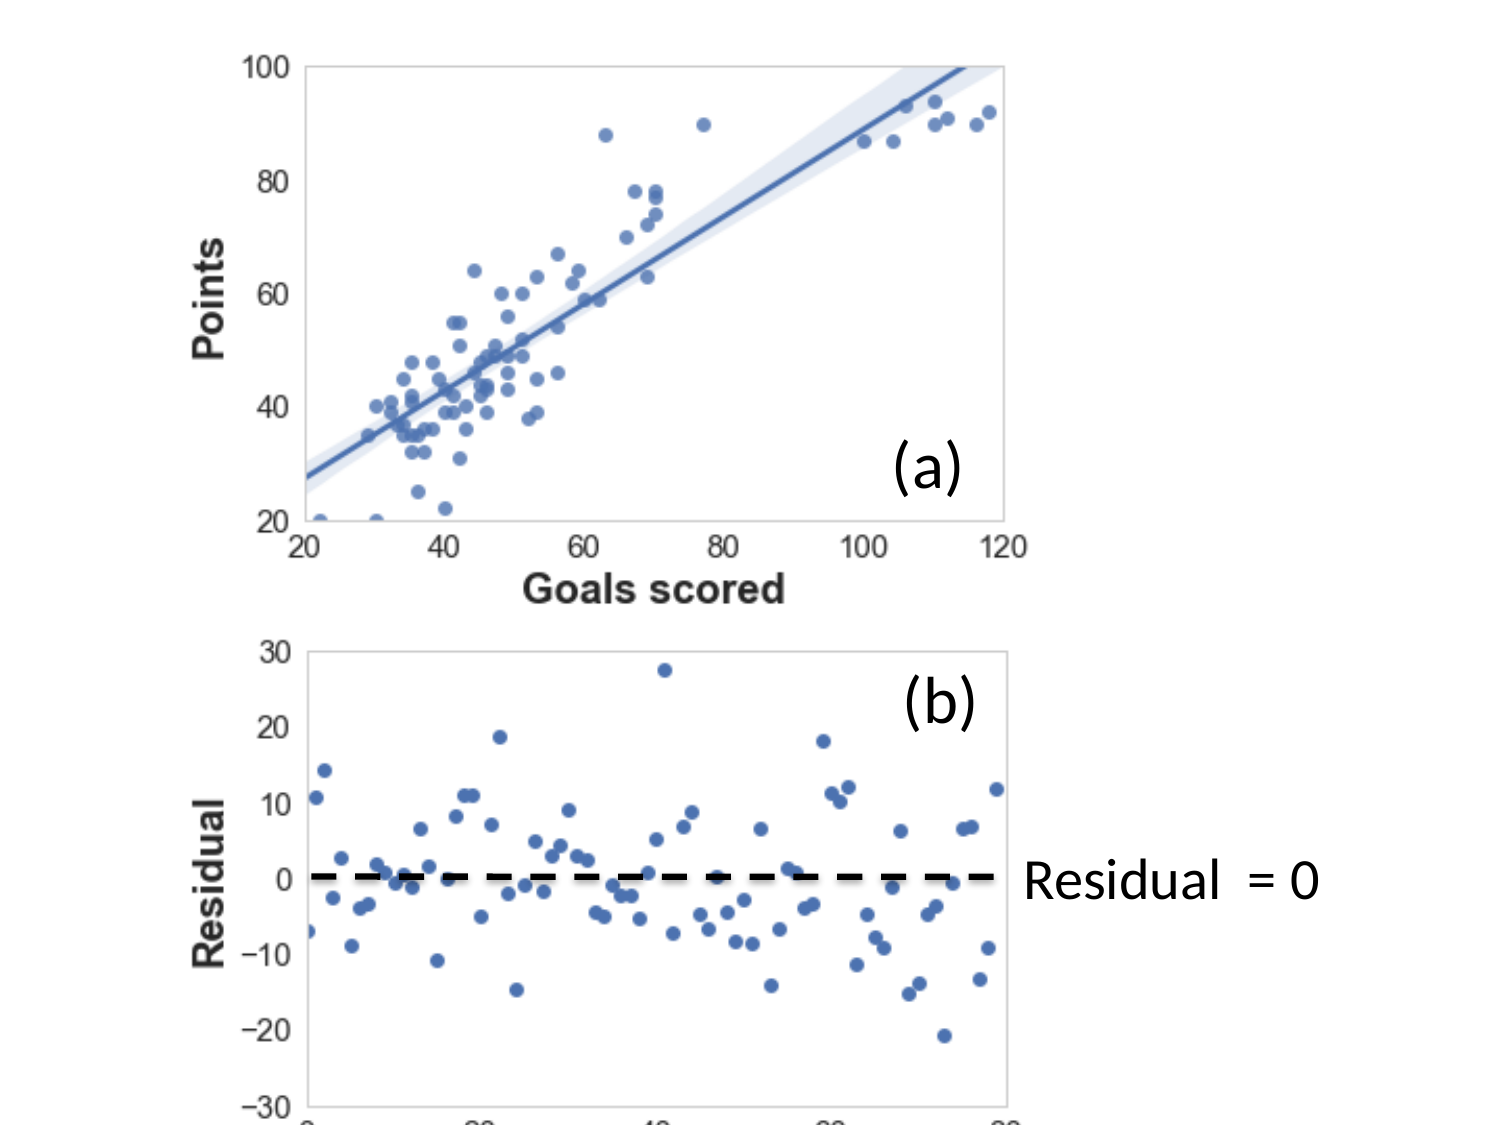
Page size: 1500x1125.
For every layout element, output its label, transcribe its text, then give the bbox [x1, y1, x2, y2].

picture [176, 41, 1044, 1125]
text_box Residual = 0 [1042, 833, 1335, 919]
